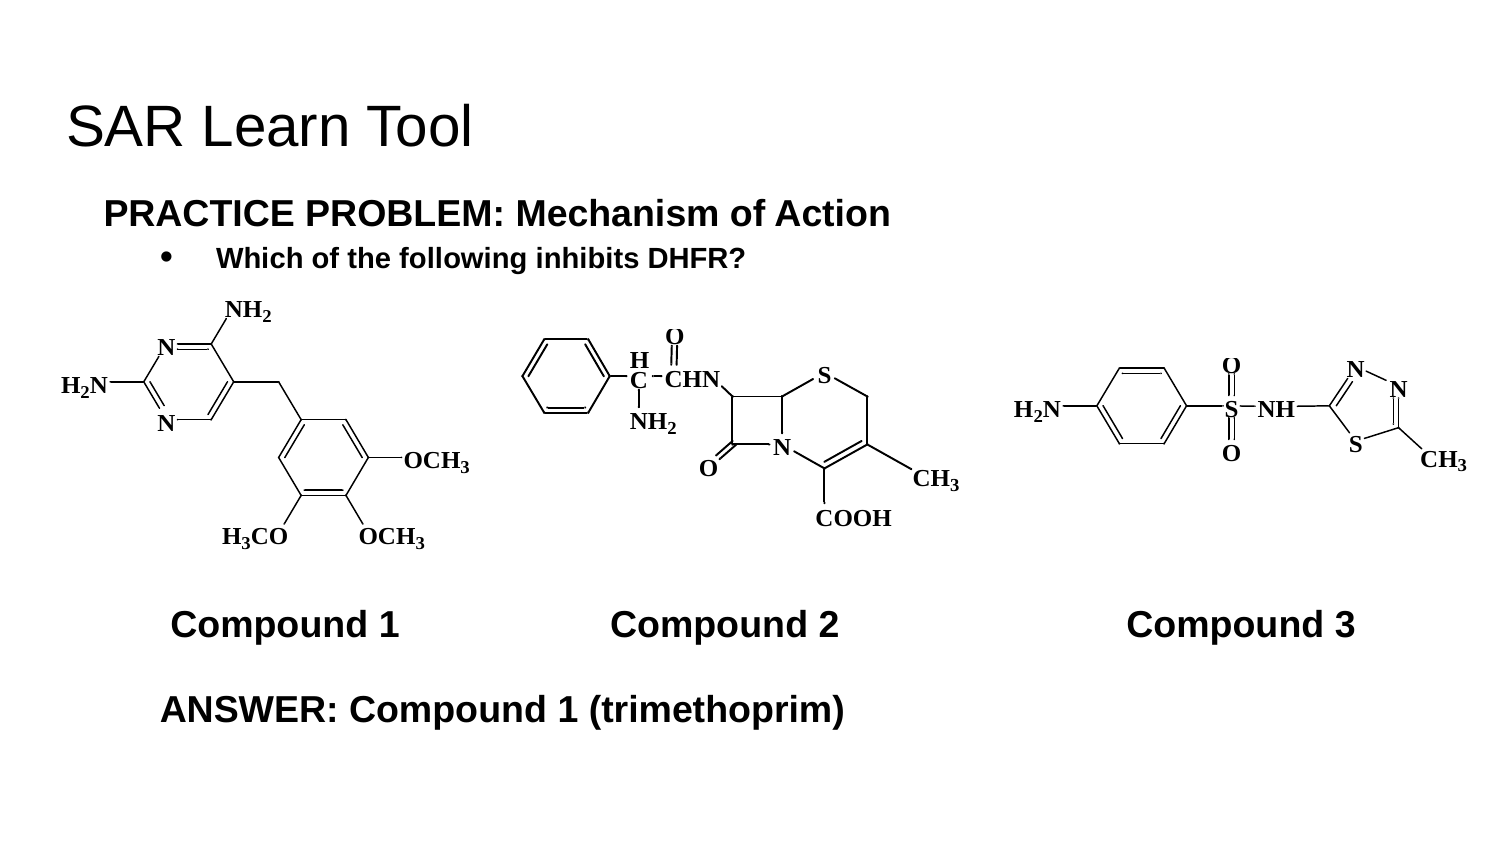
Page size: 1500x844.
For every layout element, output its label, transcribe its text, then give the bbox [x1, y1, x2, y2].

title SAR Learn Tool [51, 72, 1449, 166]
list PRACTICE PROBLEM: Mechanism of Action Which of the following inhibits DHFR? Compound 1 Compound 2 Compound 3 ANSWER: Compound 1 (trimethoprim) [51, 166, 1449, 833]
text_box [56, 299, 474, 566]
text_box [1009, 358, 1471, 488]
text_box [516, 329, 963, 545]
